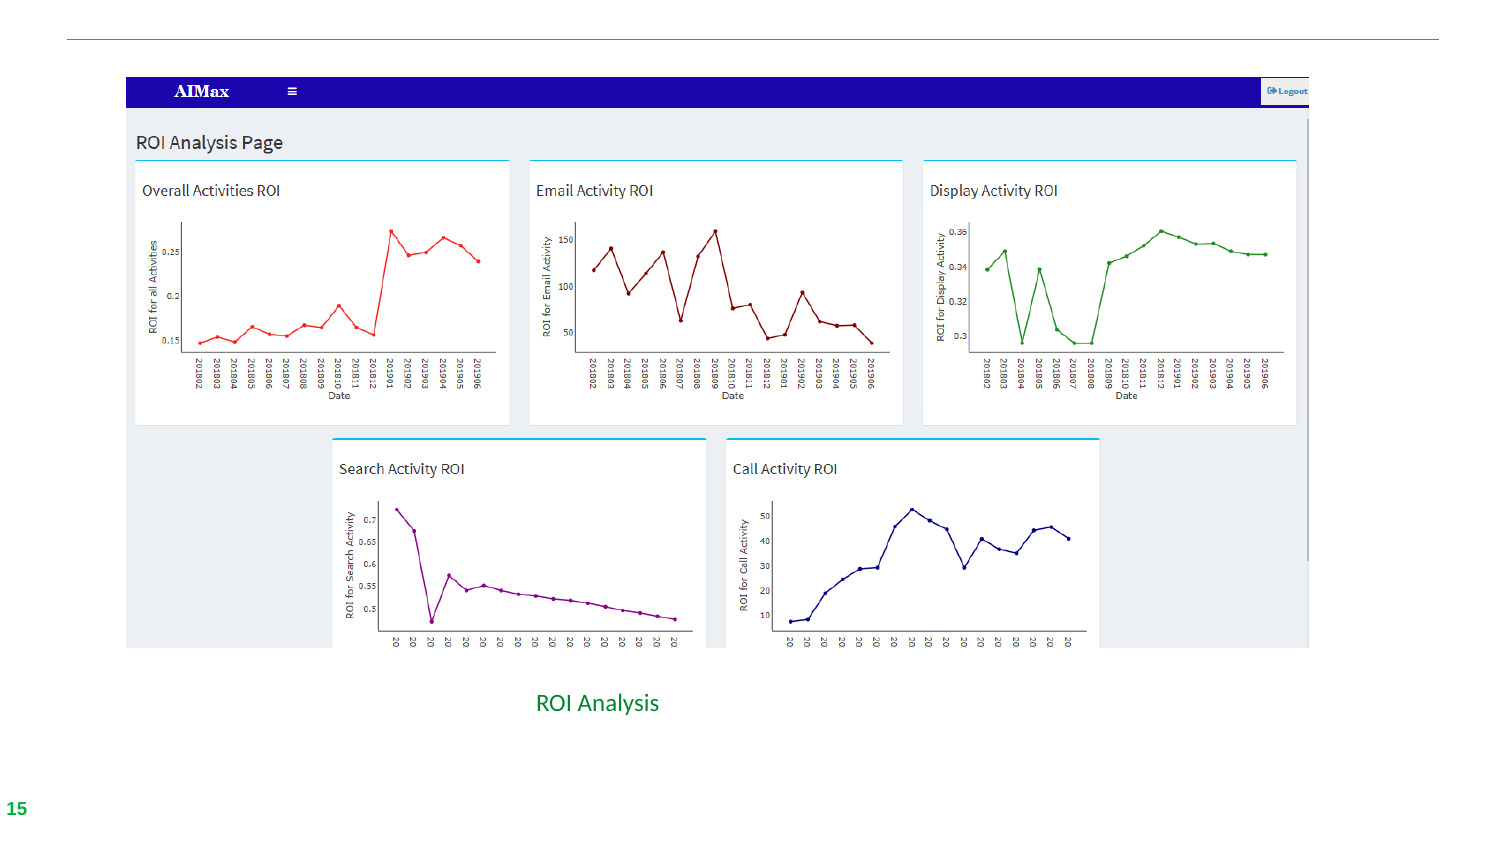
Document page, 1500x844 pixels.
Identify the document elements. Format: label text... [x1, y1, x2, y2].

text_box ROI Analysis [521, 679, 965, 724]
slide_number 15 [6, 776, 95, 839]
picture [126, 77, 1309, 648]
